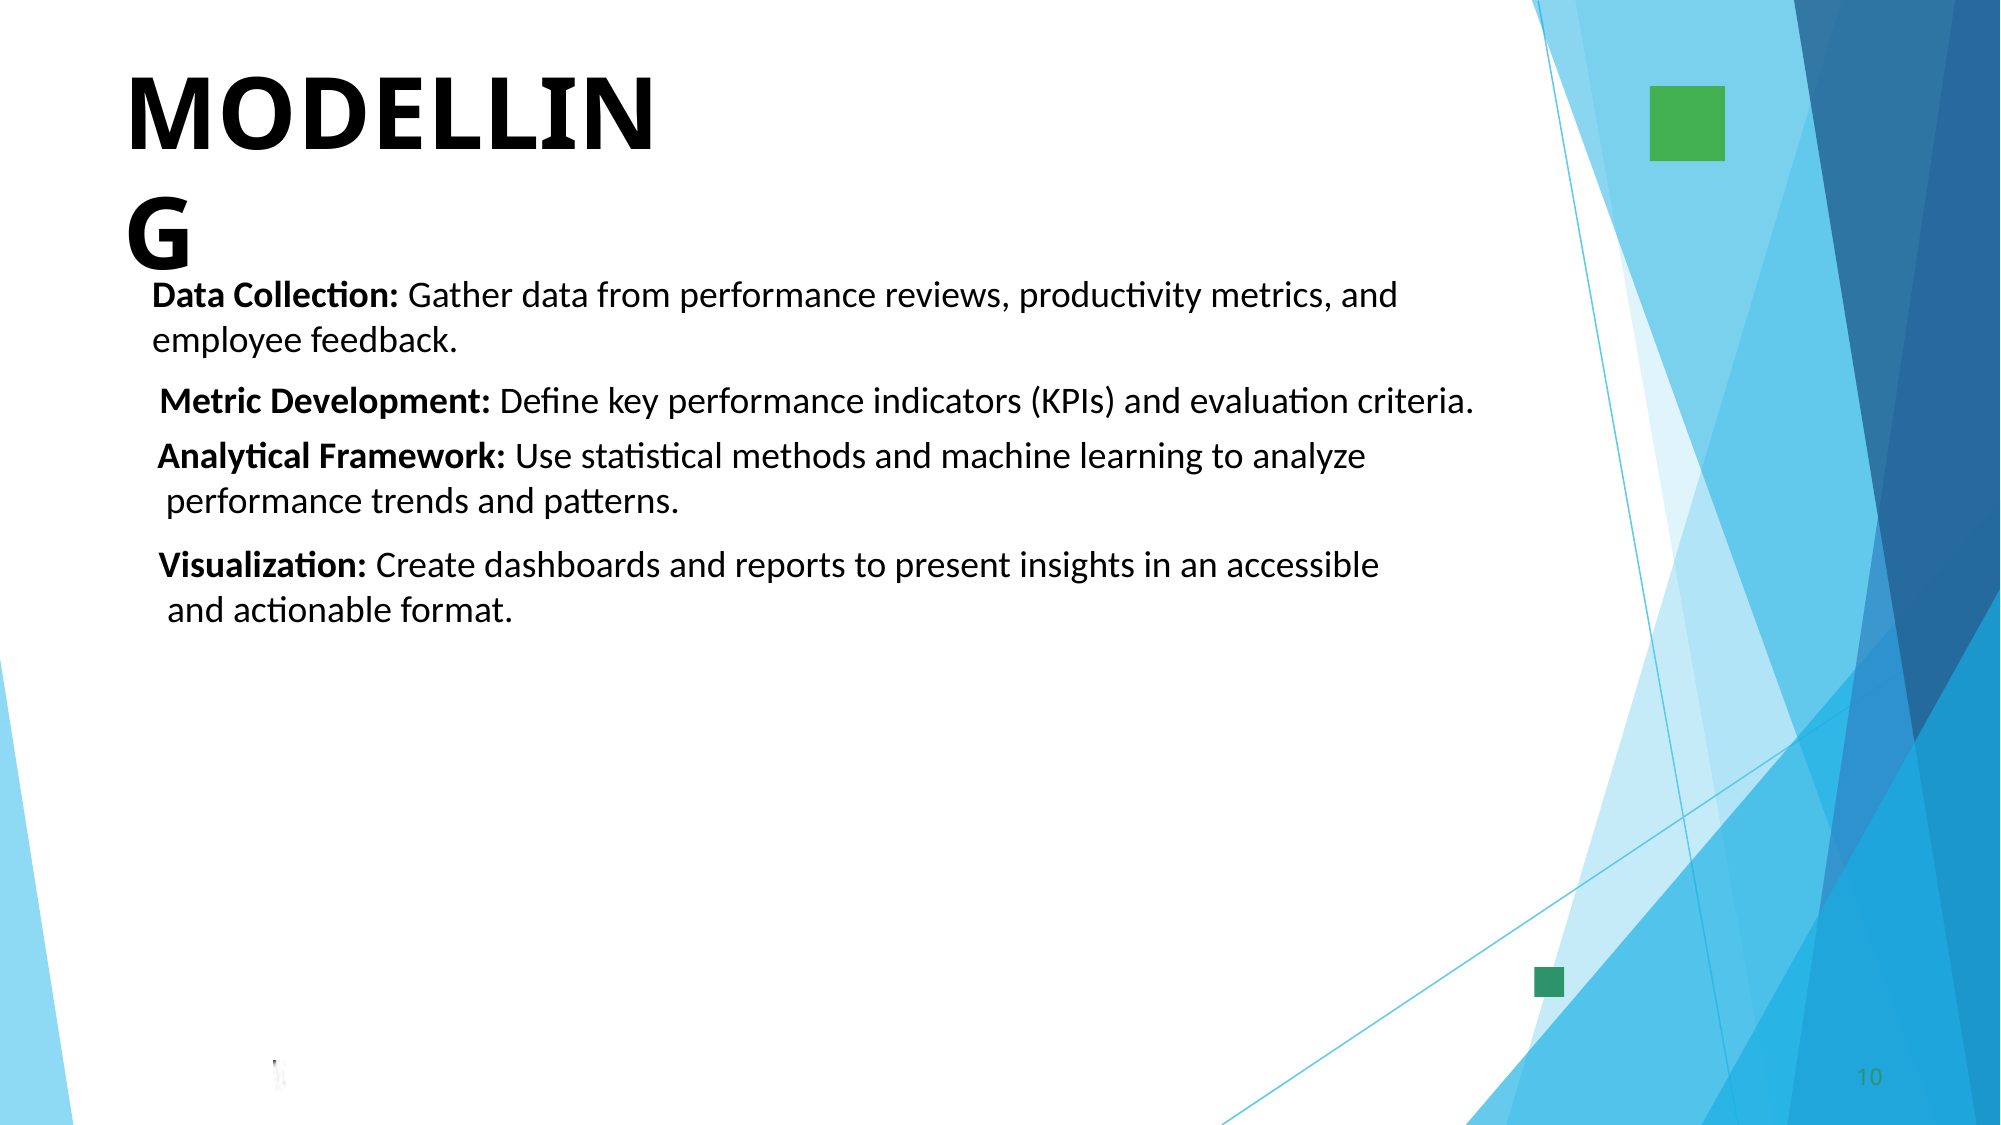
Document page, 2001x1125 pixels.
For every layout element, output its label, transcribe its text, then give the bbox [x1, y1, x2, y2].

text_box MODELLING [121, 47, 664, 290]
text_box [1649, 86, 1725, 162]
text_box [1534, 967, 1565, 997]
text_box Metric Development: Define key performance indicators (KPIs) and evaluation criteria. [144, 368, 1491, 429]
text_box Analytical Framework: Use statistical methods and machine learning to analyze performance trends and patterns. [142, 423, 1382, 529]
text_box 10 [1849, 1061, 1888, 1095]
picture [273, 1060, 287, 1091]
text_box Data Collection: Gather data from performance reviews, productivity metrics, and employee feedback. [137, 262, 1475, 368]
text_box Visualization: Create dashboards and reports to present insights in an accessible and actionable format. [143, 532, 1396, 638]
